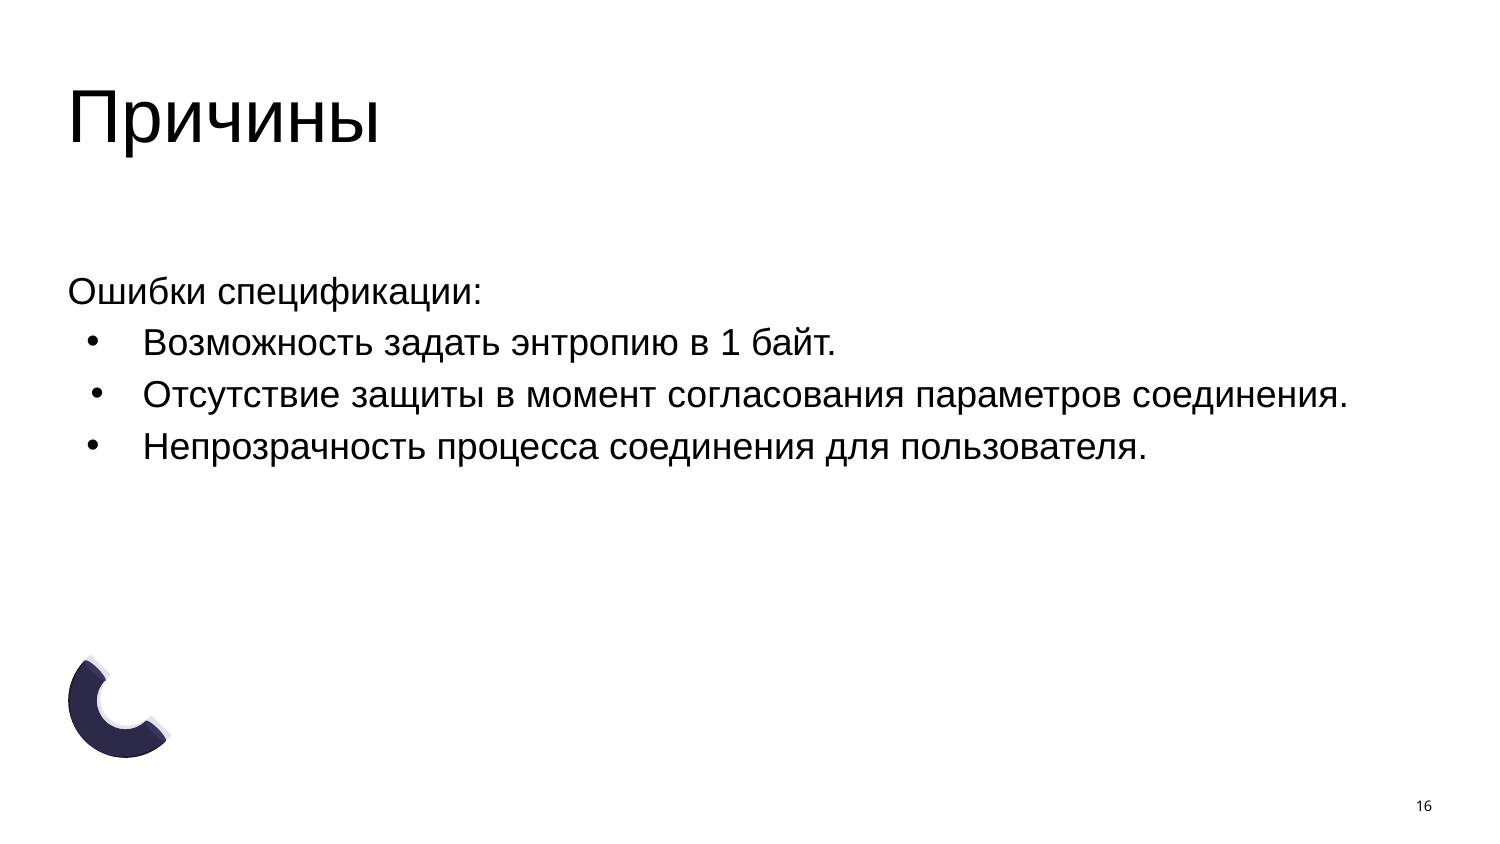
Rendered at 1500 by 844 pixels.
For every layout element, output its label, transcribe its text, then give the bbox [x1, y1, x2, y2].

title Причины [67, 67, 1433, 232]
slide_number 16 [1224, 798, 1433, 816]
list Ошибки спецификации: Возможность задать энтропию в 1 байт. Отсутствие защиты в момент согласования параметров соединения. Непрозрачность процесса соединения для пользователя. [67, 259, 1433, 750]
